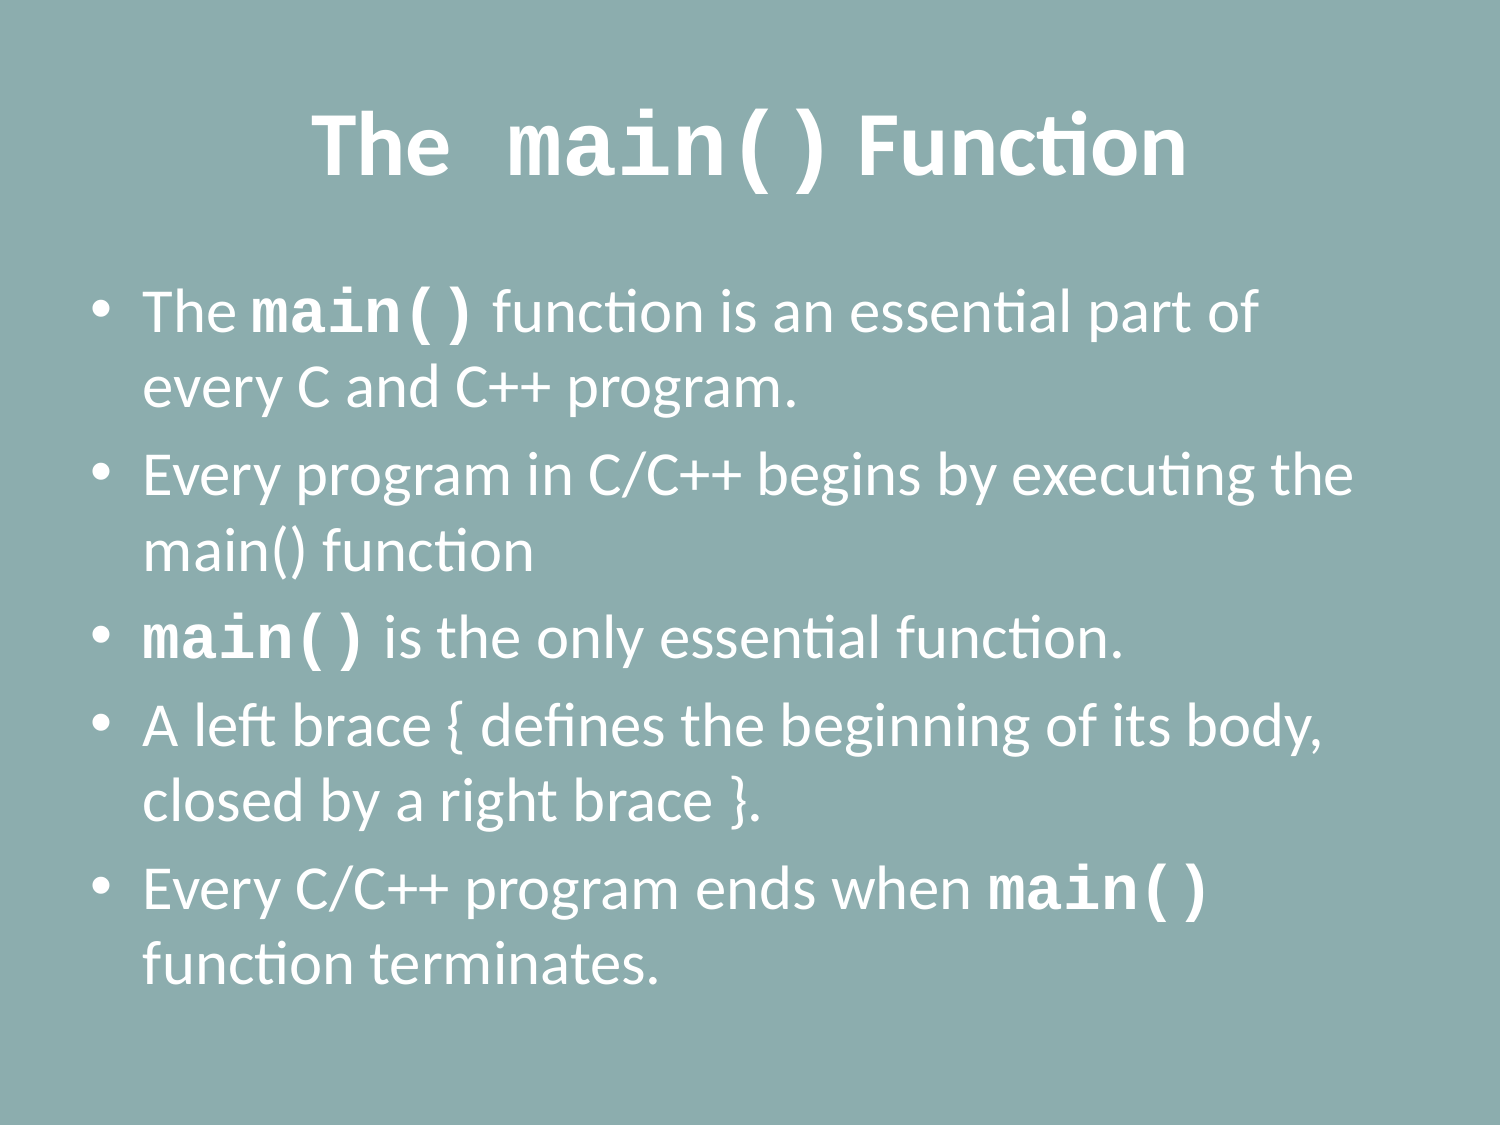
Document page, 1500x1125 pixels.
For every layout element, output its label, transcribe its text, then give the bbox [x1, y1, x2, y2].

list The main() function is an essential part of every C and C++ program. Every program in C/C++ begins by executing the main() function main() is the only essential function. A left brace { defines the beginning of its body, closed by a right brace }. Every C/C++ program ends when main() function terminates. [75, 262, 1425, 1005]
title The main() Function [75, 45, 1425, 233]
